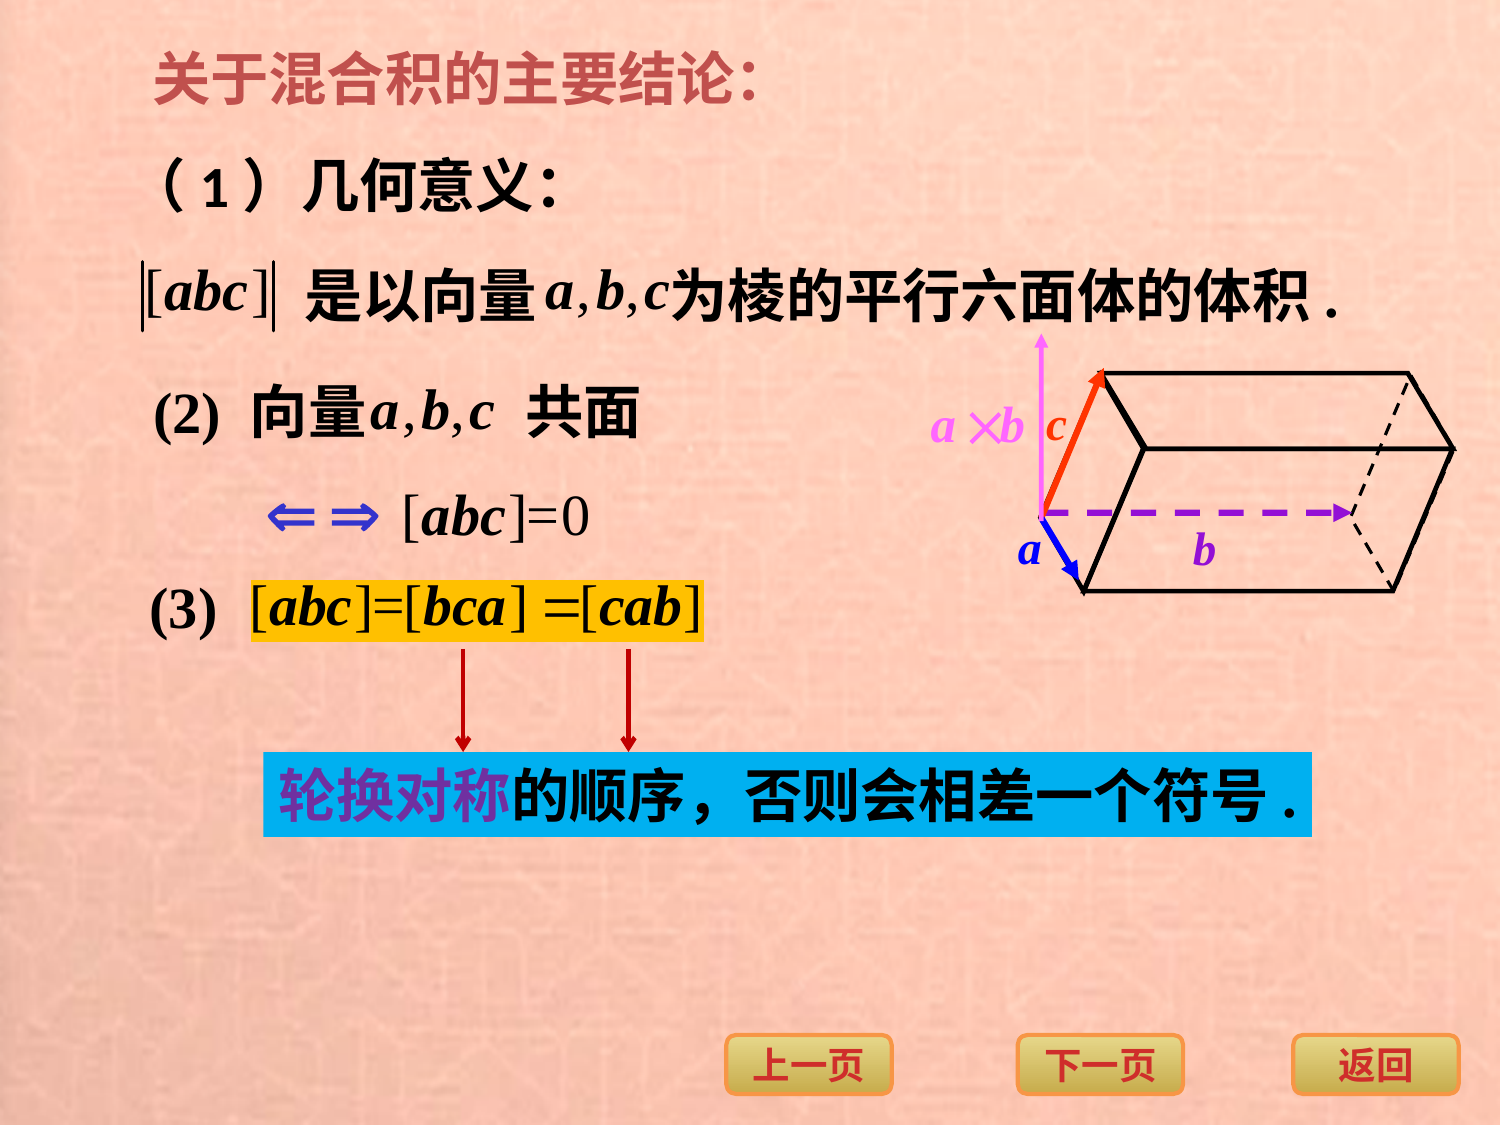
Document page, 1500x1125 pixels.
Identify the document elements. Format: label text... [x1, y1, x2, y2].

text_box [136, 256, 282, 337]
picture [0, 0, 1500, 1125]
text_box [262, 499, 394, 541]
text_box （1）几何意义： [112, 141, 585, 227]
text_box (2) 向量 共面 [138, 367, 657, 453]
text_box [543, 264, 675, 325]
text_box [928, 333, 1042, 522]
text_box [368, 384, 501, 445]
text_box 是以向量 为棱的平行六面体的体积. [289, 251, 1354, 336]
text_box 关于混合积的主要结论： [137, 34, 1088, 120]
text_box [402, 489, 593, 553]
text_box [1016, 367, 1353, 581]
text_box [1057, 372, 1454, 592]
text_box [250, 580, 705, 643]
text_box (3) [134, 563, 233, 648]
text_box 轮换对称的顺序，否则会相差一个符号. [263, 752, 1312, 837]
